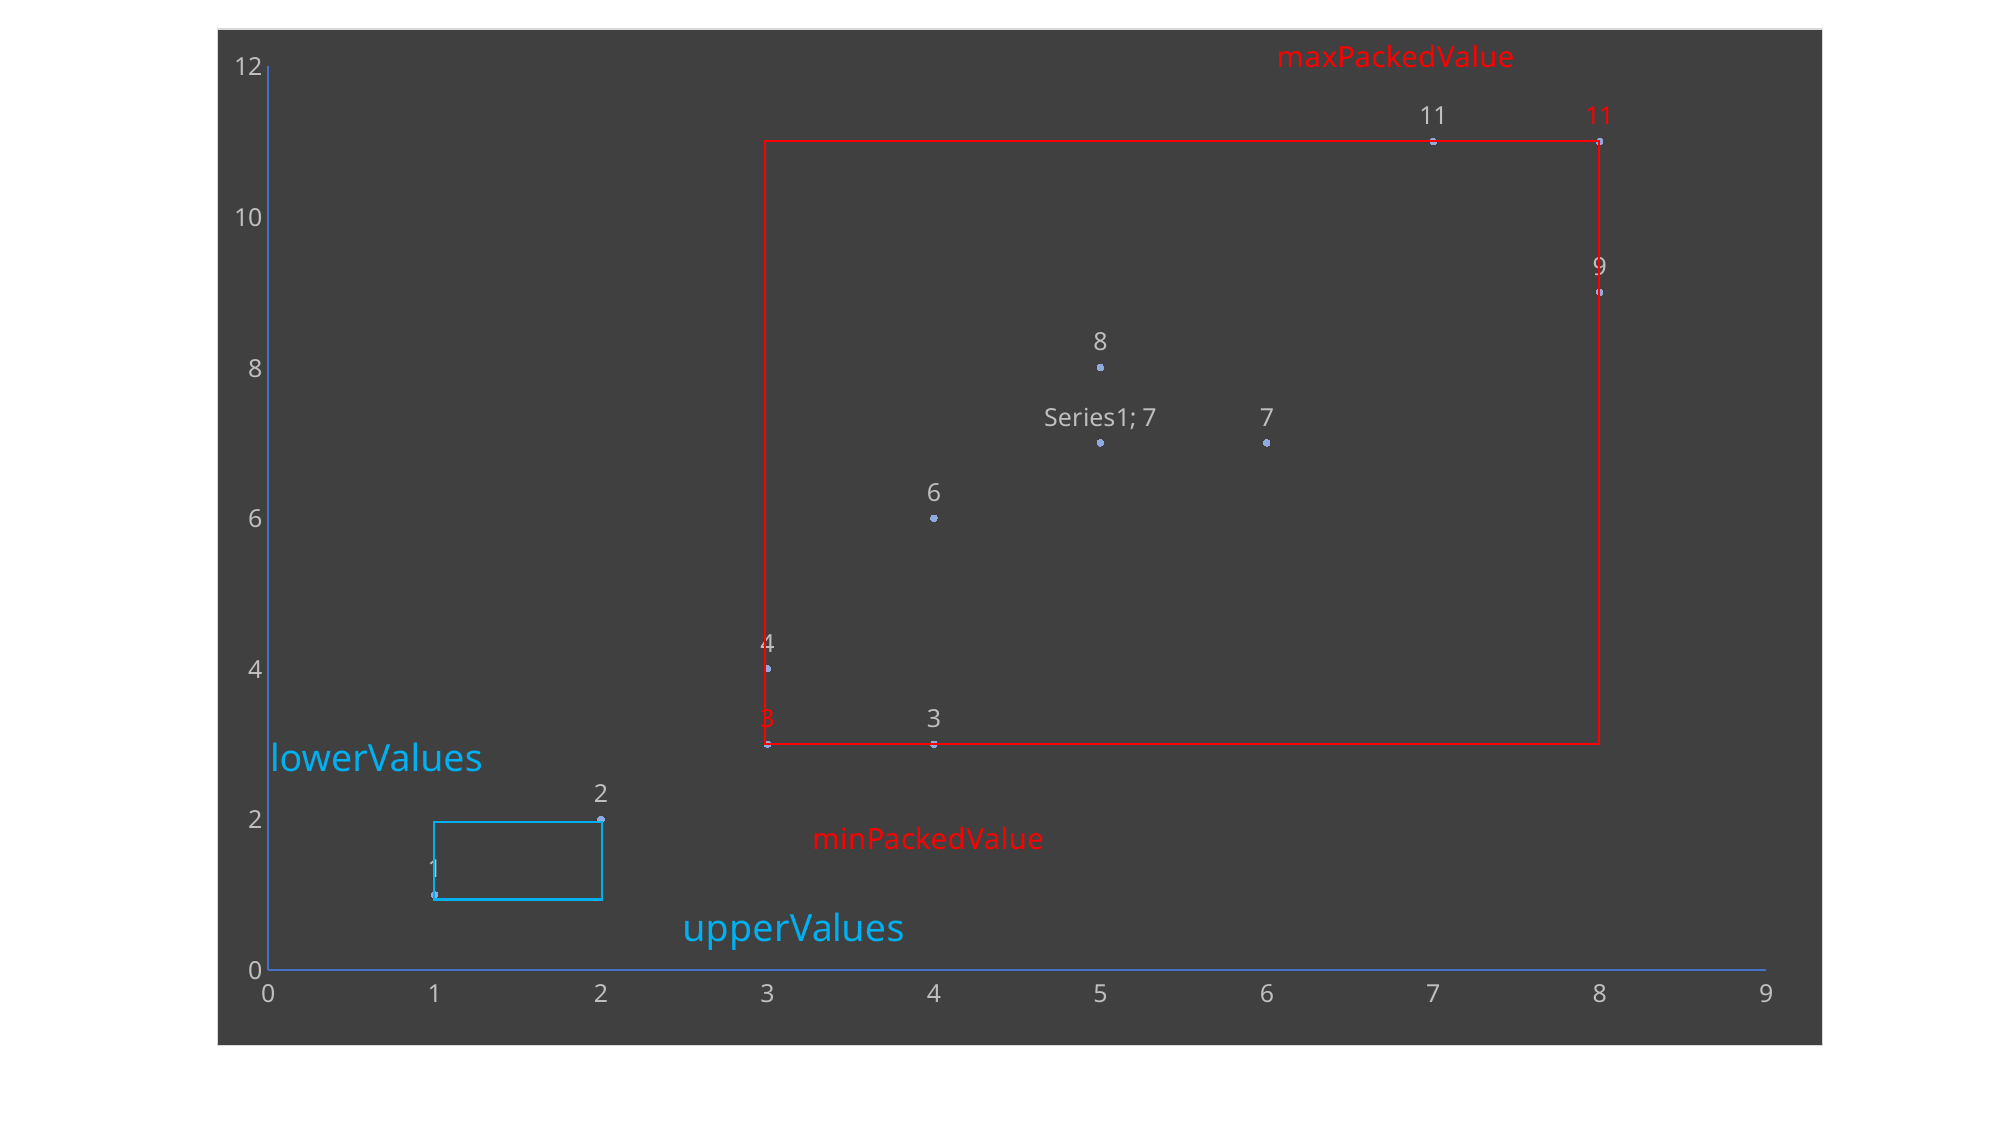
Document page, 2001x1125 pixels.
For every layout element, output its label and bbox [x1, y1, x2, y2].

chart [216, 28, 1824, 1047]
